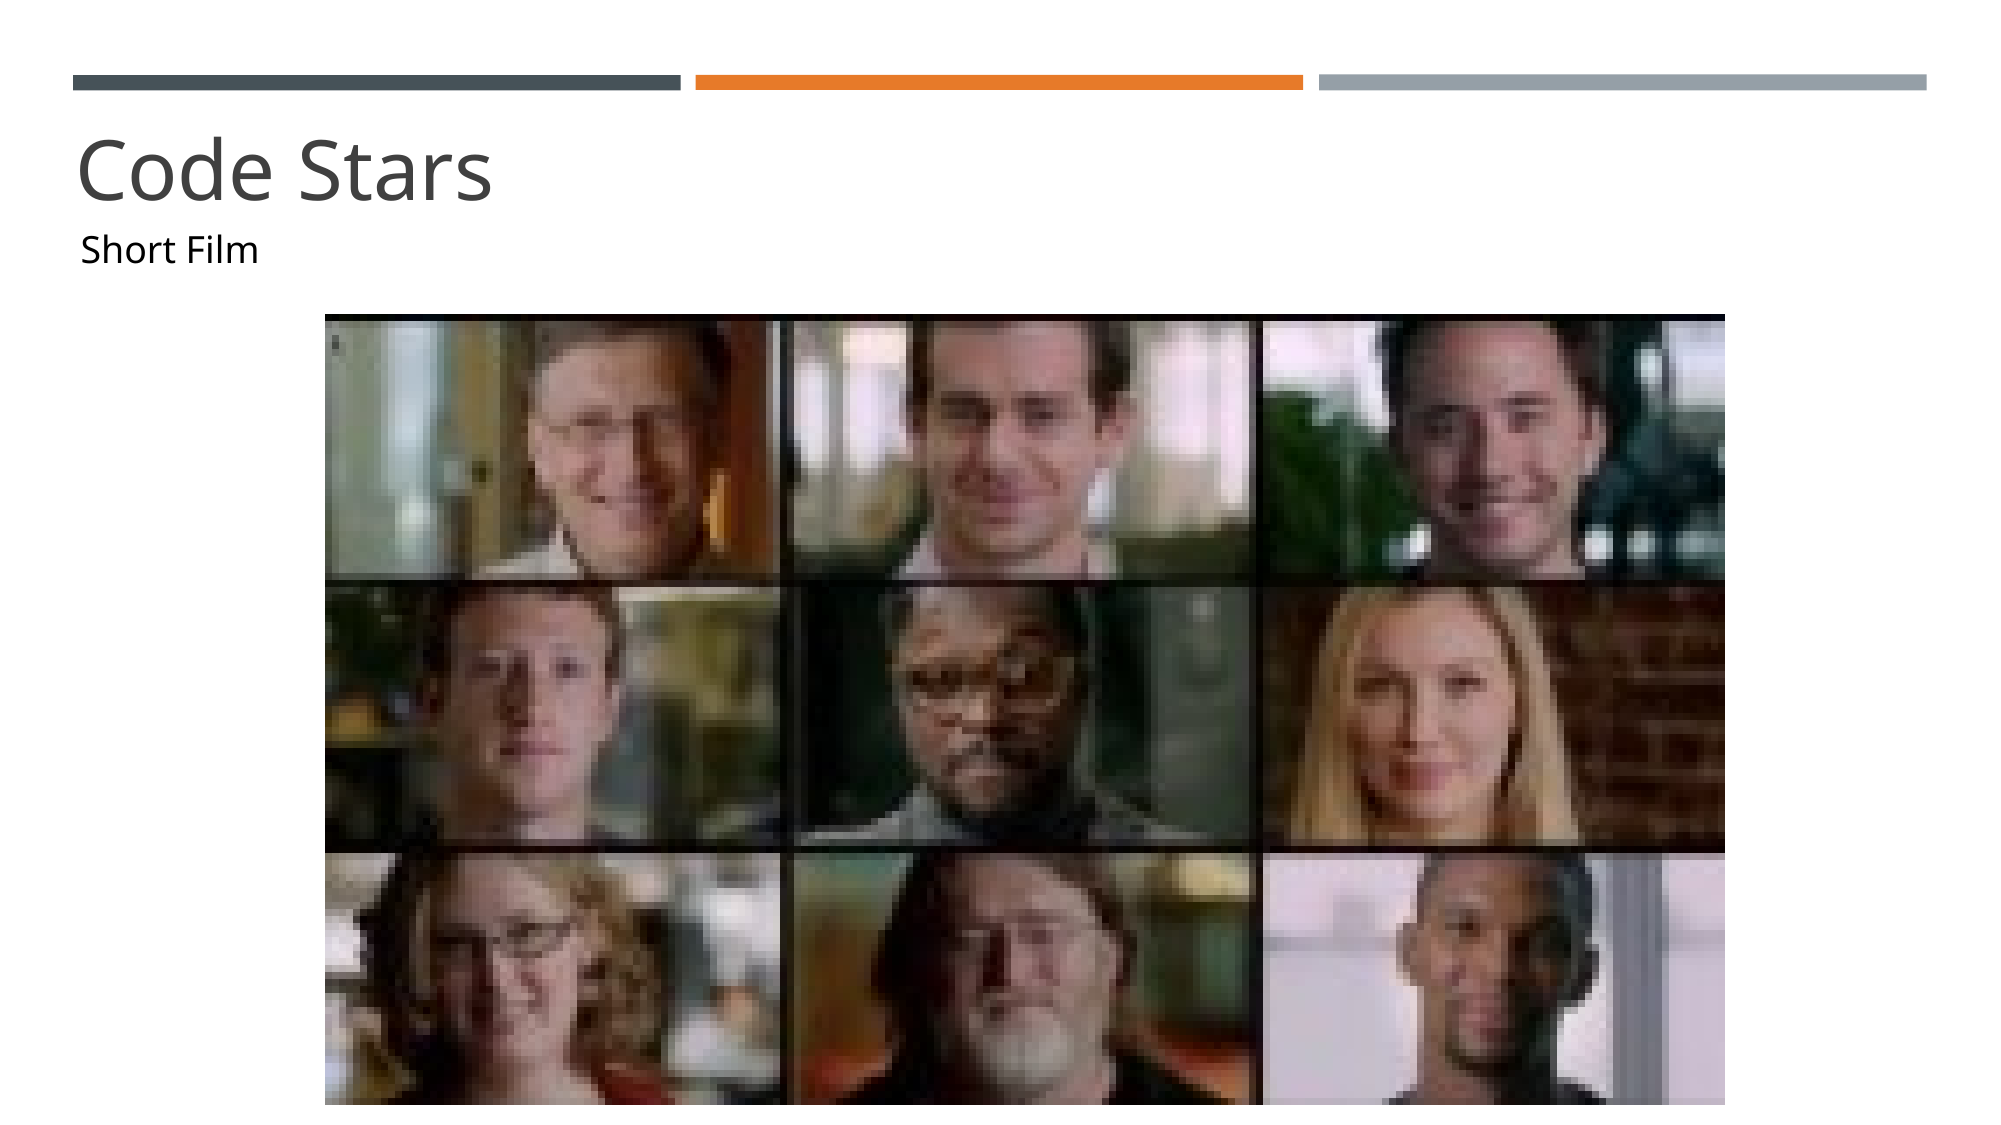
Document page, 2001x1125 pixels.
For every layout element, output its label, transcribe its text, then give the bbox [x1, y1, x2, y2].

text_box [324, 313, 1726, 1106]
list Short Film [80, 225, 1894, 317]
title Code Stars [75, 117, 1859, 222]
